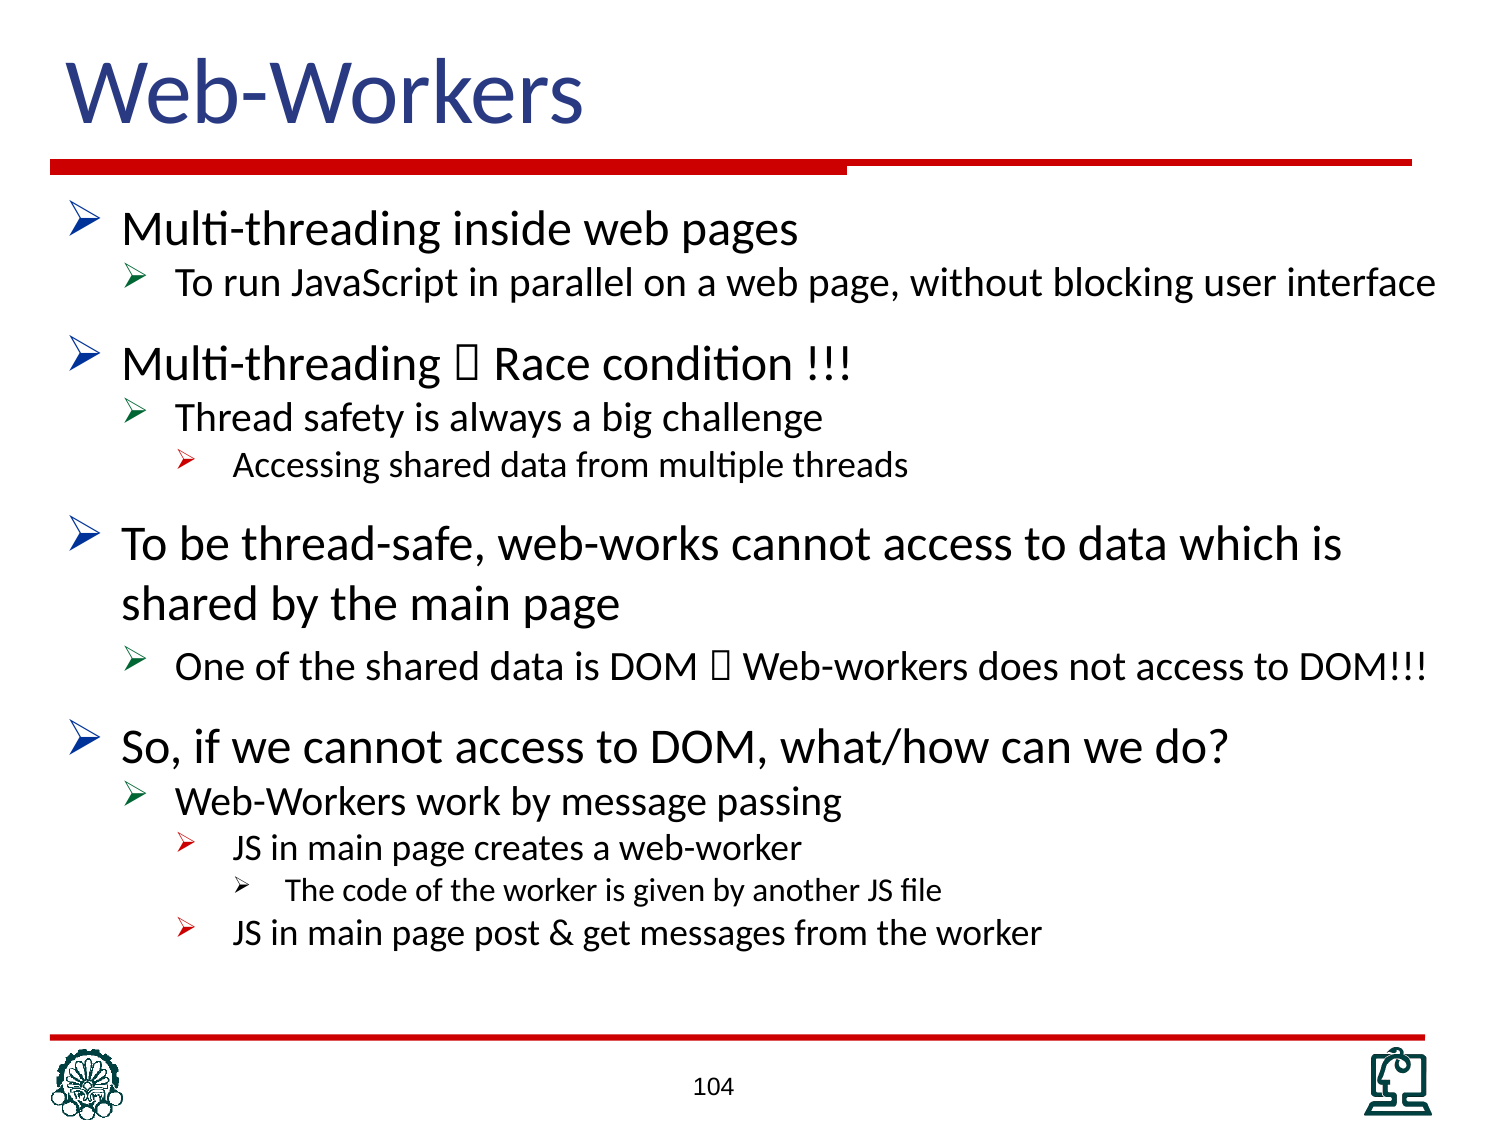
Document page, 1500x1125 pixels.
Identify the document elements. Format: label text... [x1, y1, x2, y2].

picture [1362, 1045, 1438, 1119]
list Multi-threading inside web pages To run JavaScript in parallel on a web page, without blocking user interface Multi-threading  Race condition !!! Thread safety is always a big challenge Accessing shared data from multiple threads To be thread-safe, web-works cannot access to data which is shared by the main page One of the shared data is DOM  Web-workers does not access to DOM!!! So, if we cannot access to DOM, what/how can we do? Web-Workers work by message passing JS in main page creates a web-worker The code of the worker is given by another JS file JS in main page post & get messages from the worker [49, 187, 1500, 1038]
title Web-Workers [49, 24, 1438, 151]
picture [50, 1047, 125, 1122]
slide_number 104 [649, 1062, 751, 1103]
